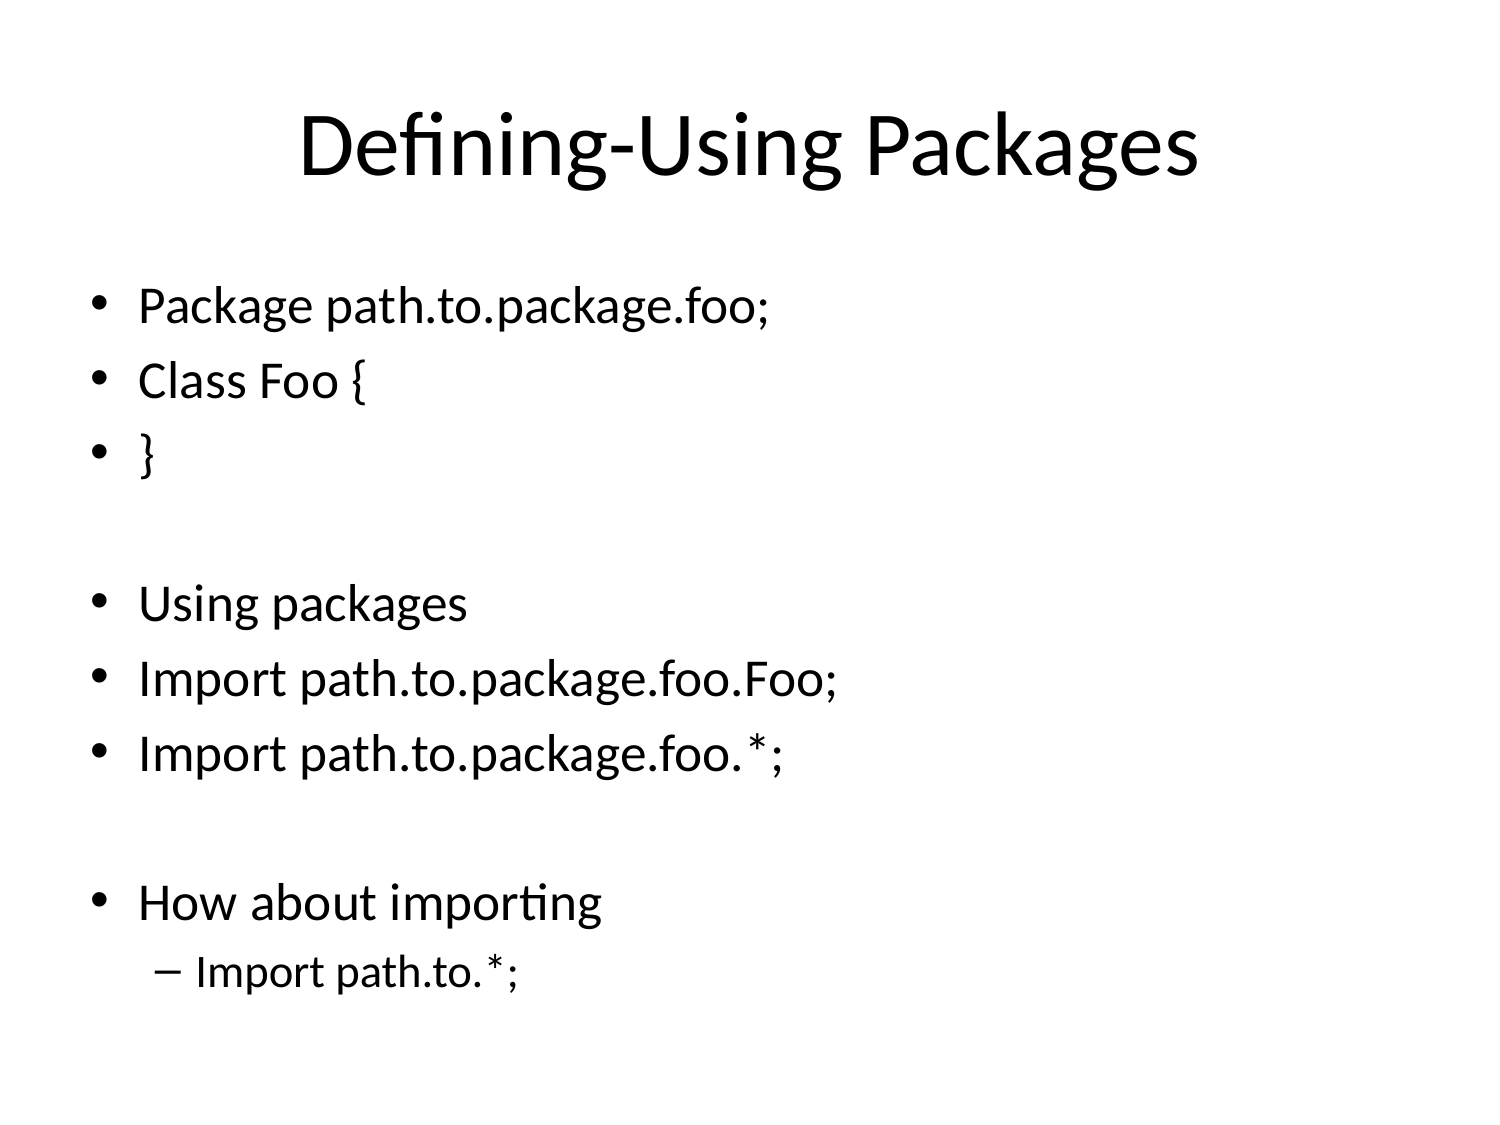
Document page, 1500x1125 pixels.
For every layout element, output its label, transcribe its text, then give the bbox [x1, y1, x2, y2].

list Package path.to.package.foo; Class Foo { } Using packages Import path.to.package.foo.Foo; Import path.to.package.foo.*; How about importing Import path.to.*; [75, 262, 1425, 1005]
title Defining-Using Packages [75, 45, 1425, 233]
